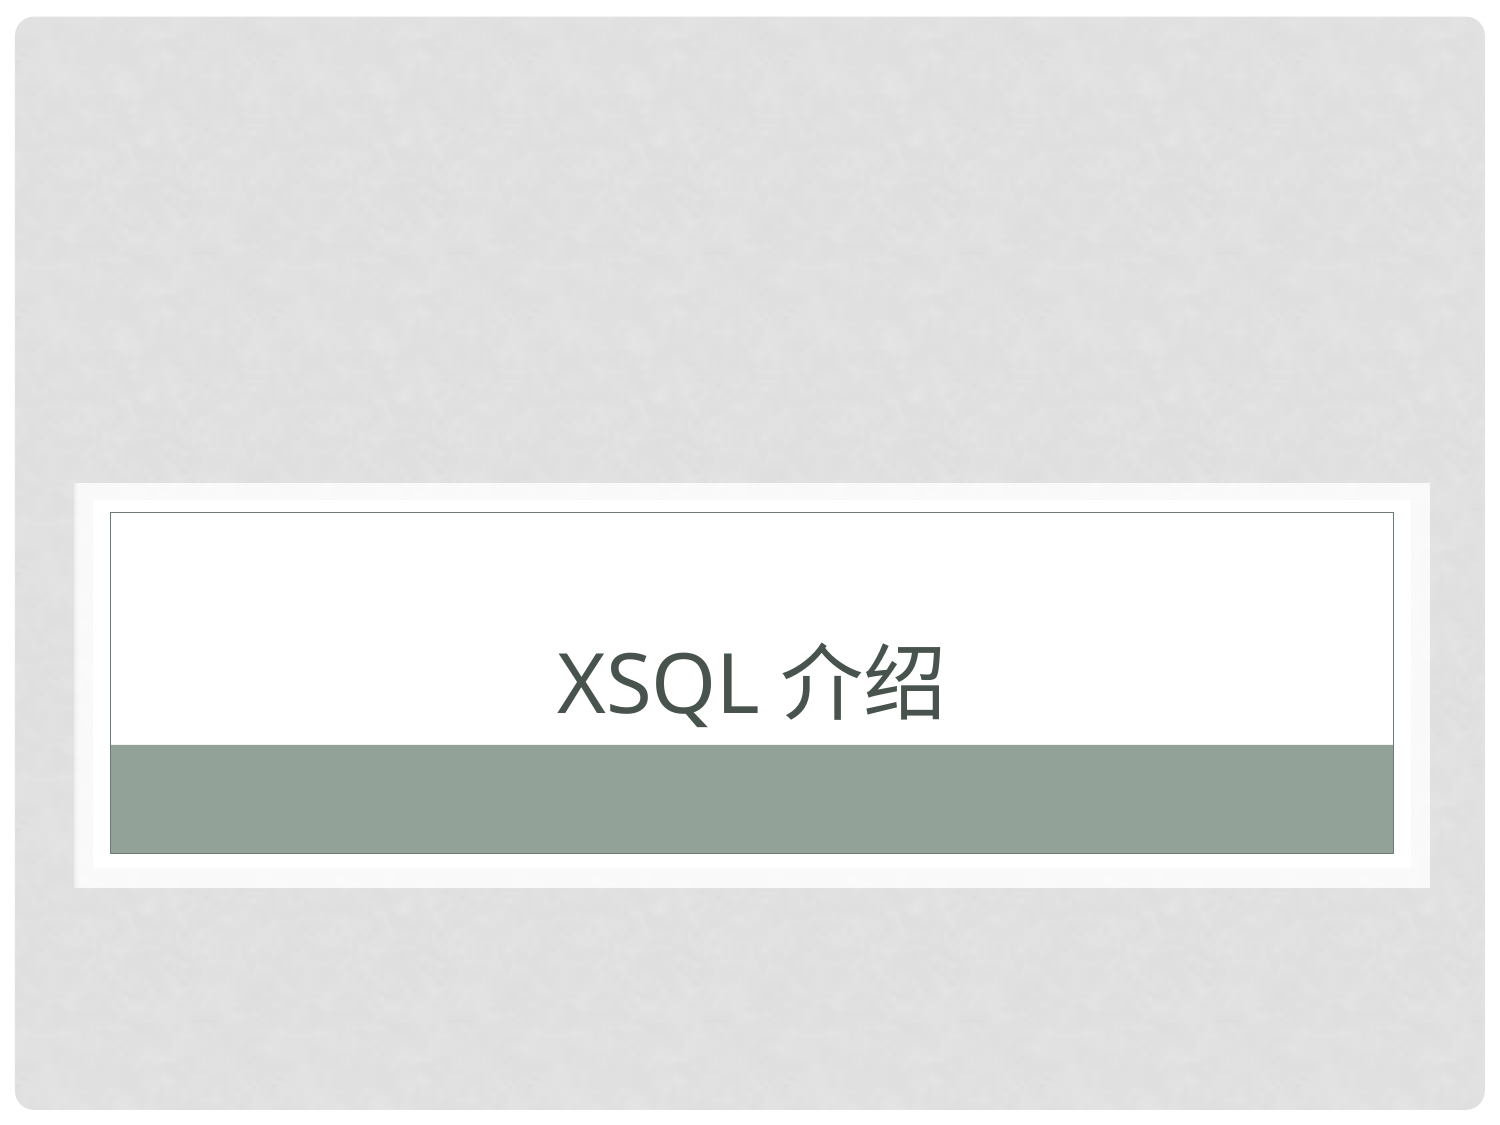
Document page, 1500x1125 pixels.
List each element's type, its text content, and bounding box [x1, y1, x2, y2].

title XSQL介绍 [120, 525, 1384, 738]
